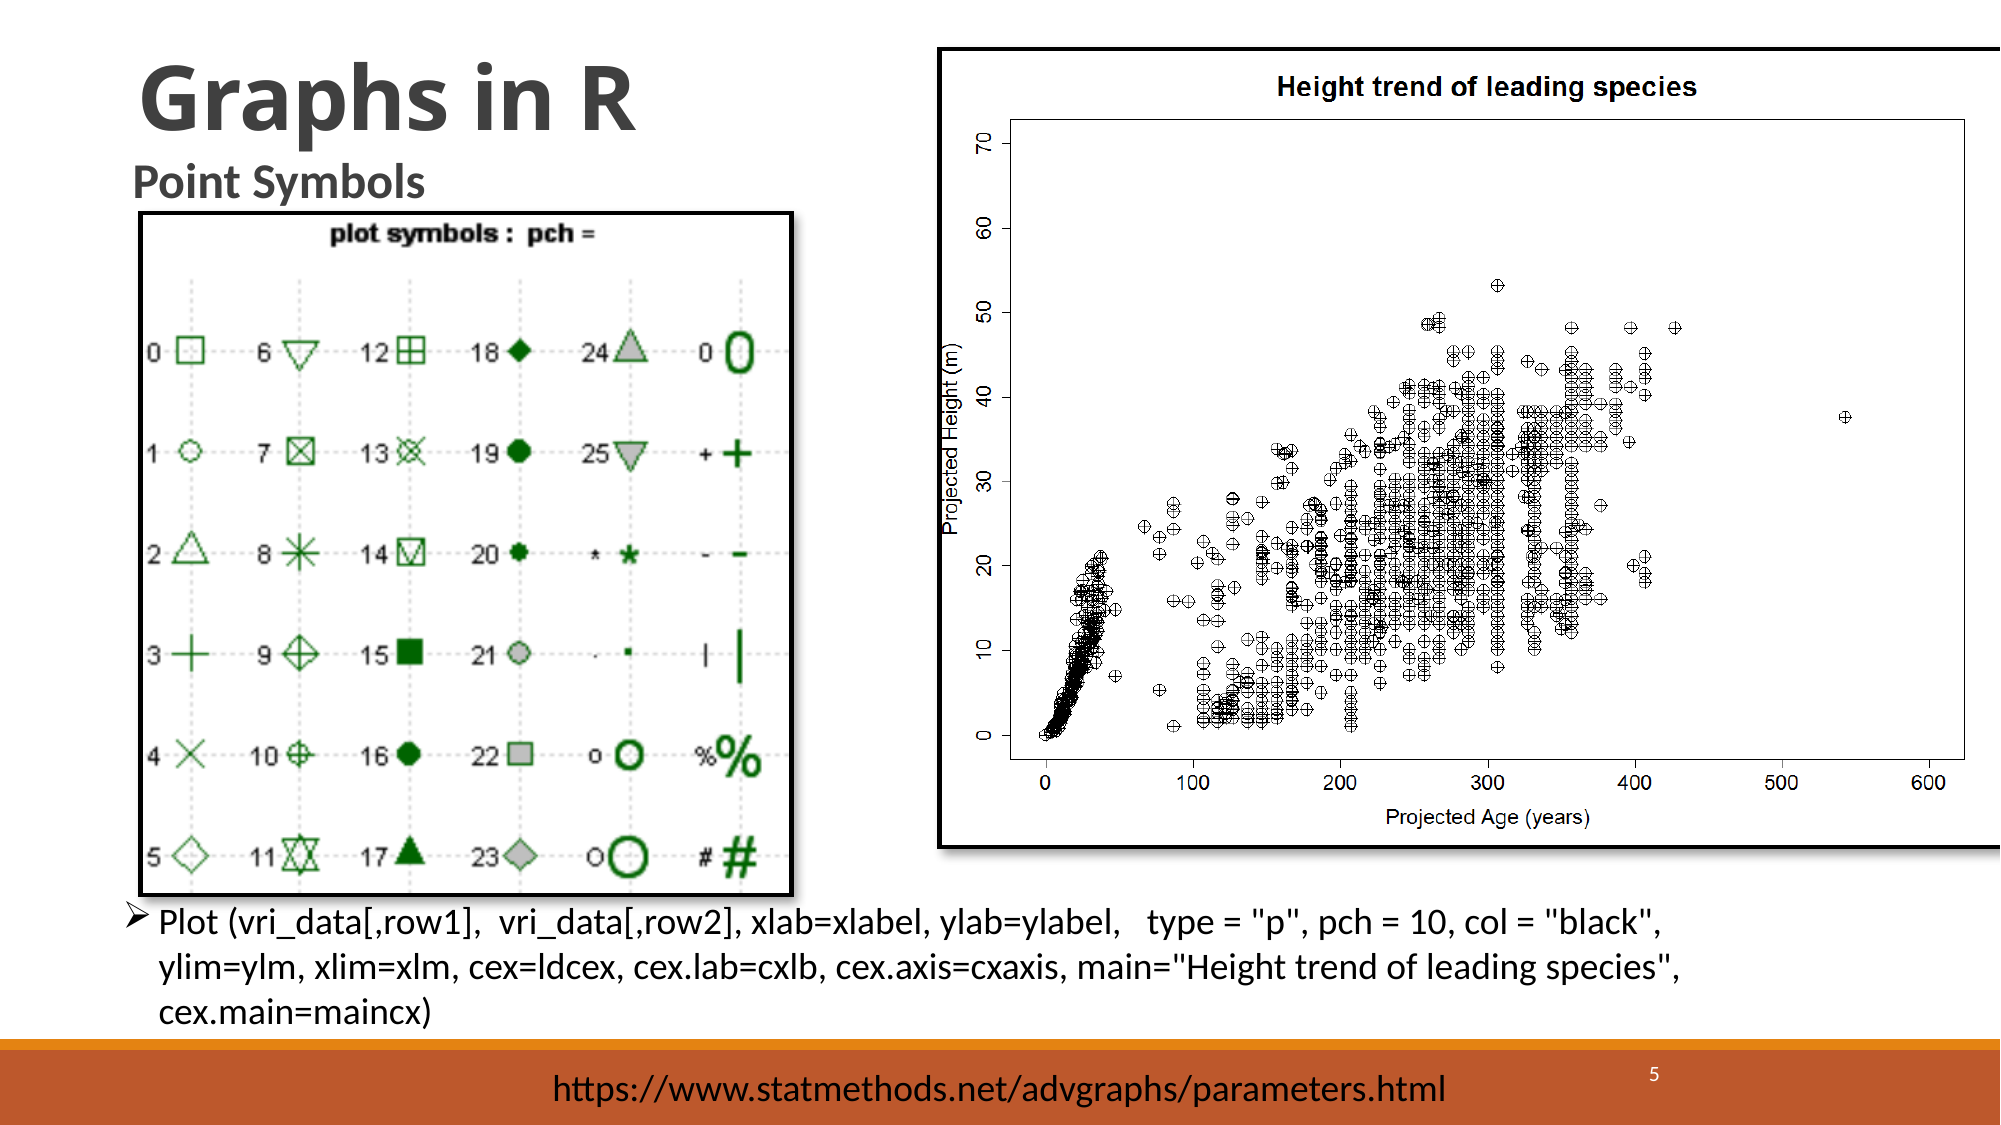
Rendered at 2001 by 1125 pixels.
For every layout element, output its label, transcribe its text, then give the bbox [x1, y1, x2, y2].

text_box https://www.statmethods.net/advgraphs/parameters.html [537, 1056, 1463, 1116]
title Graphs in R [122, 0, 1692, 157]
slide_number 5 [1575, 1042, 1675, 1103]
picture [941, 50, 2000, 846]
picture [142, 214, 790, 894]
list Point Symbols [106, 147, 936, 844]
text_box Plot (vri_data[,row1], vri_data[,row2], xlab=xlabel, ylab=ylabel, type = "p", pch = 10, col = "black", ylim=ylm, xlim=xlm, cex=ldcex, cex.lab=cxlb, cex.axis=cxaxis, main="Height trend of leading species", cex.main=maincx) [68, 844, 1815, 1040]
